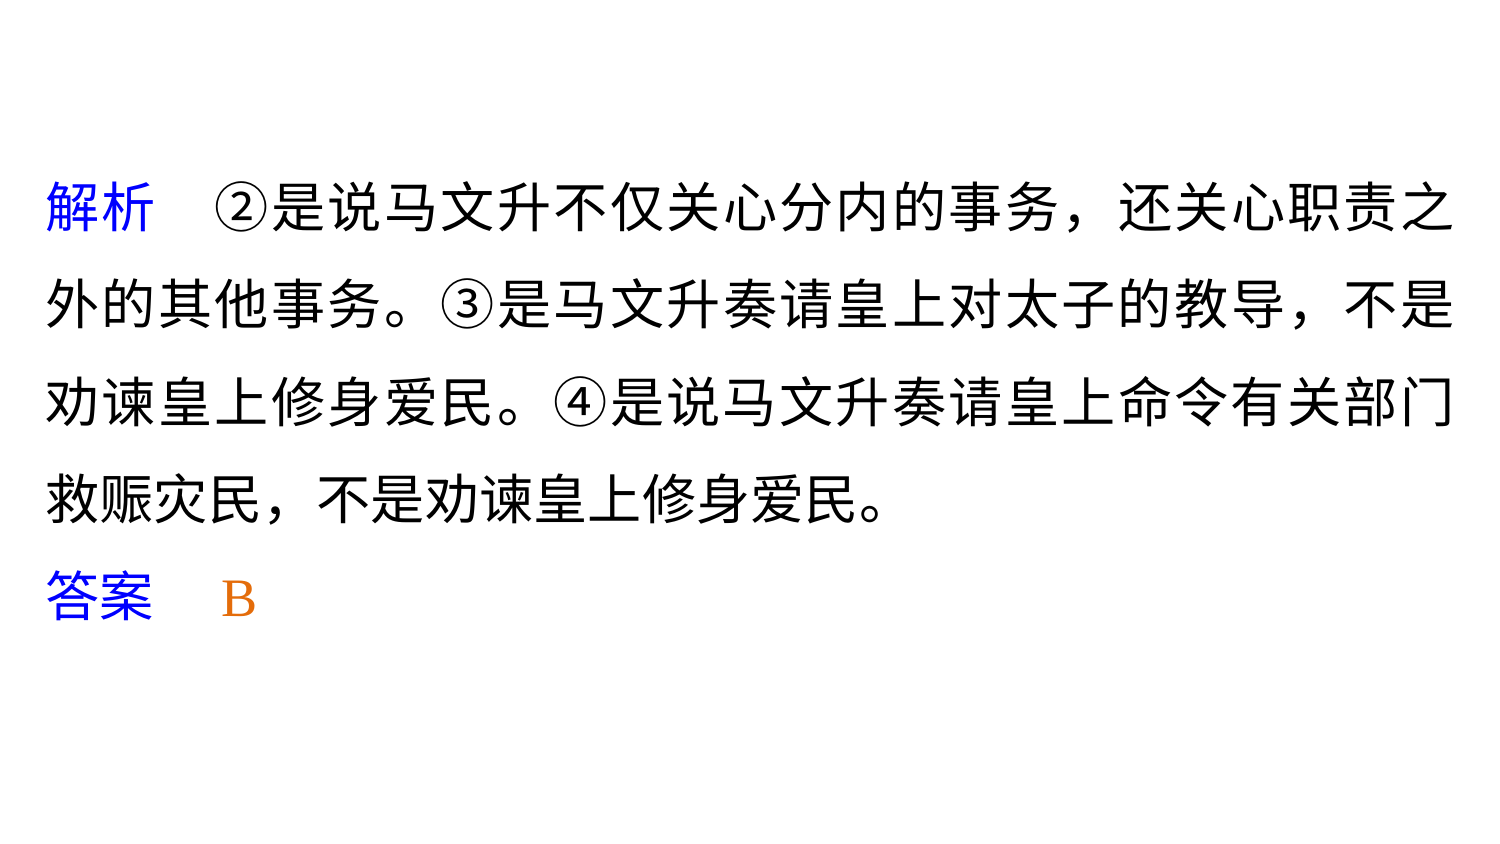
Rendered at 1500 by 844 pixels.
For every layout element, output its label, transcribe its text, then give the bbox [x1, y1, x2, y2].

text_box 解析 ②是说马文升不仅关心分内的事务，还关心职责之外的其他事务。③是马文升奏请皇上对太子的教导，不是劝谏皇上修身爱民。④是说马文升奏请皇上命令有关部门救赈灾民，不是劝谏皇上修身爱民。 答案 B [30, 133, 1470, 636]
